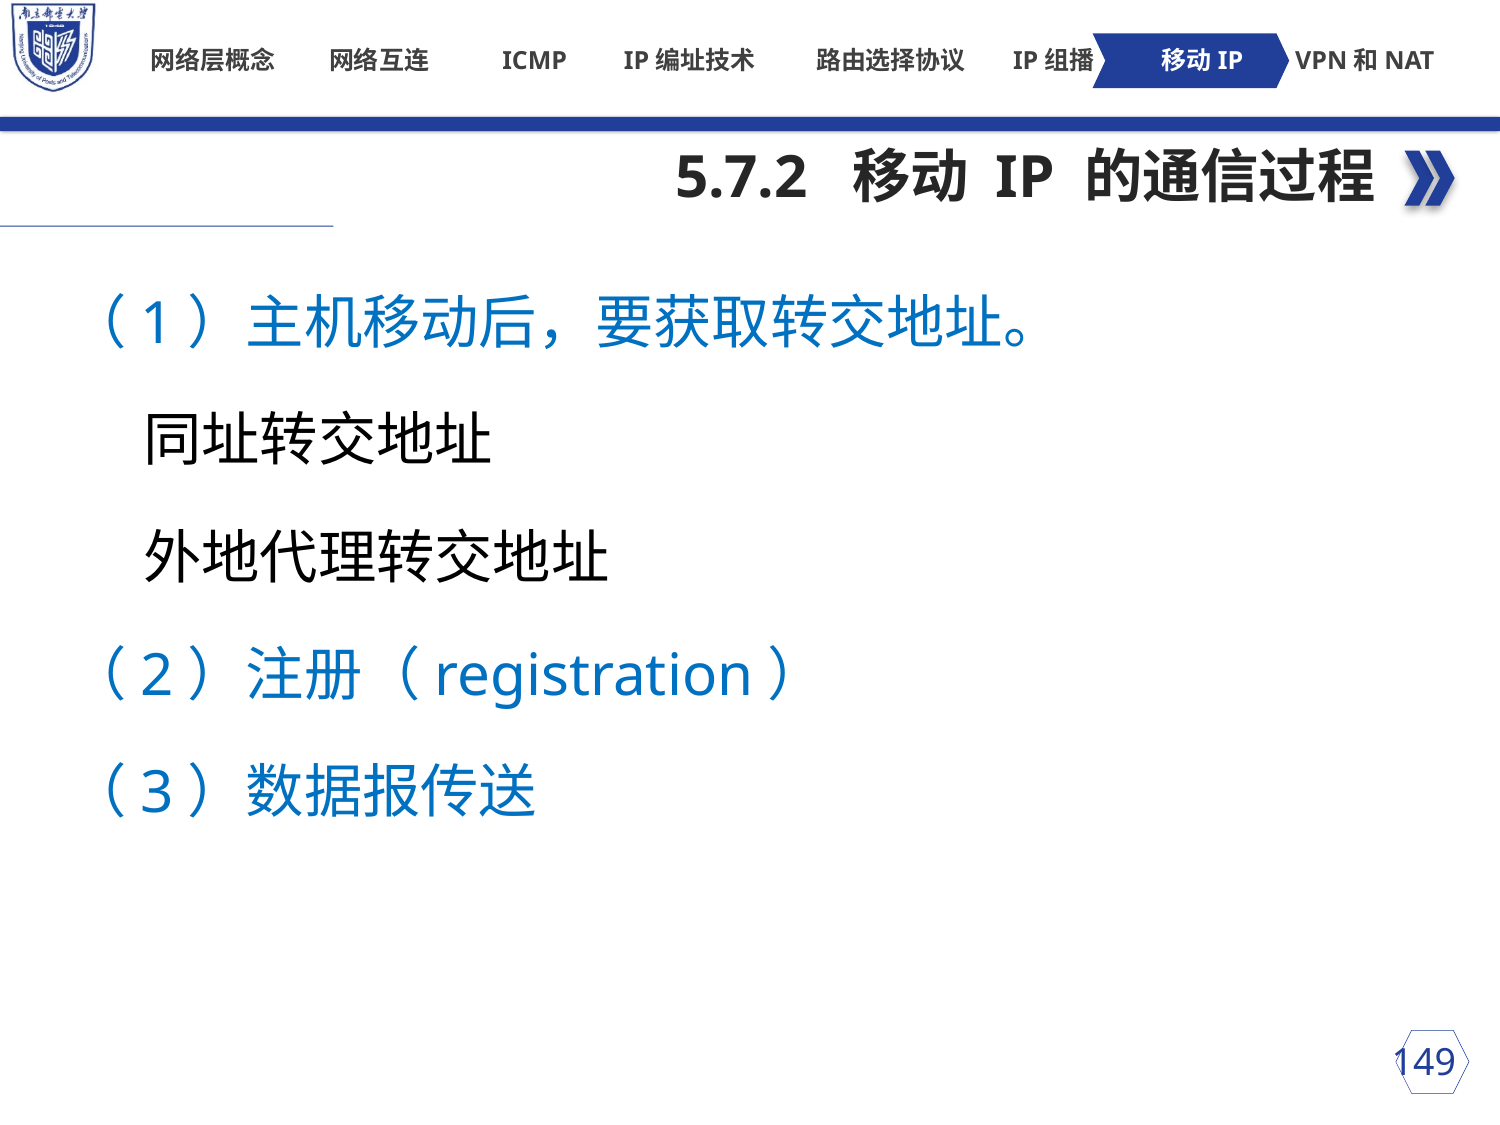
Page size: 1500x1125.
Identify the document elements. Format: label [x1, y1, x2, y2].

text_box [53, 263, 1423, 832]
text_box [1363, 1029, 1494, 1095]
text_box [108, 32, 1474, 90]
text_box [1404, 150, 1455, 206]
picture [0, 0, 108, 93]
text_box [0, 116, 1500, 217]
